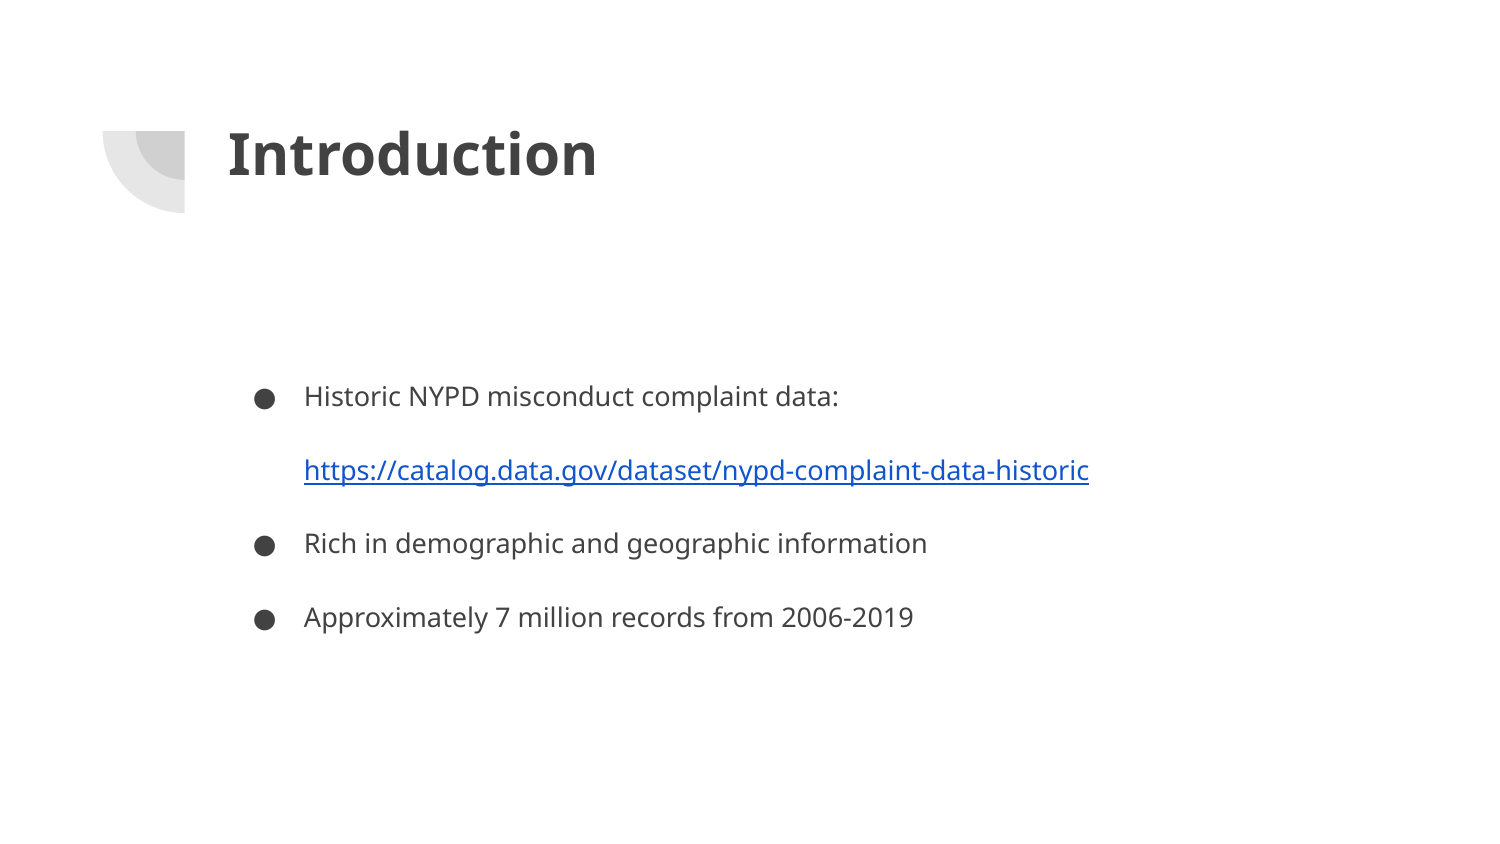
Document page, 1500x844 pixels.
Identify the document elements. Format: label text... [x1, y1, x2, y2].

title Introduction [213, 98, 1368, 263]
list Historic NYPD misconduct complaint data: https://catalog.data.gov/dataset/nypd-complaint-data-historic Rich in demographic and geographic information Approximately 7 million records from 2006-2019 [213, 326, 1368, 744]
